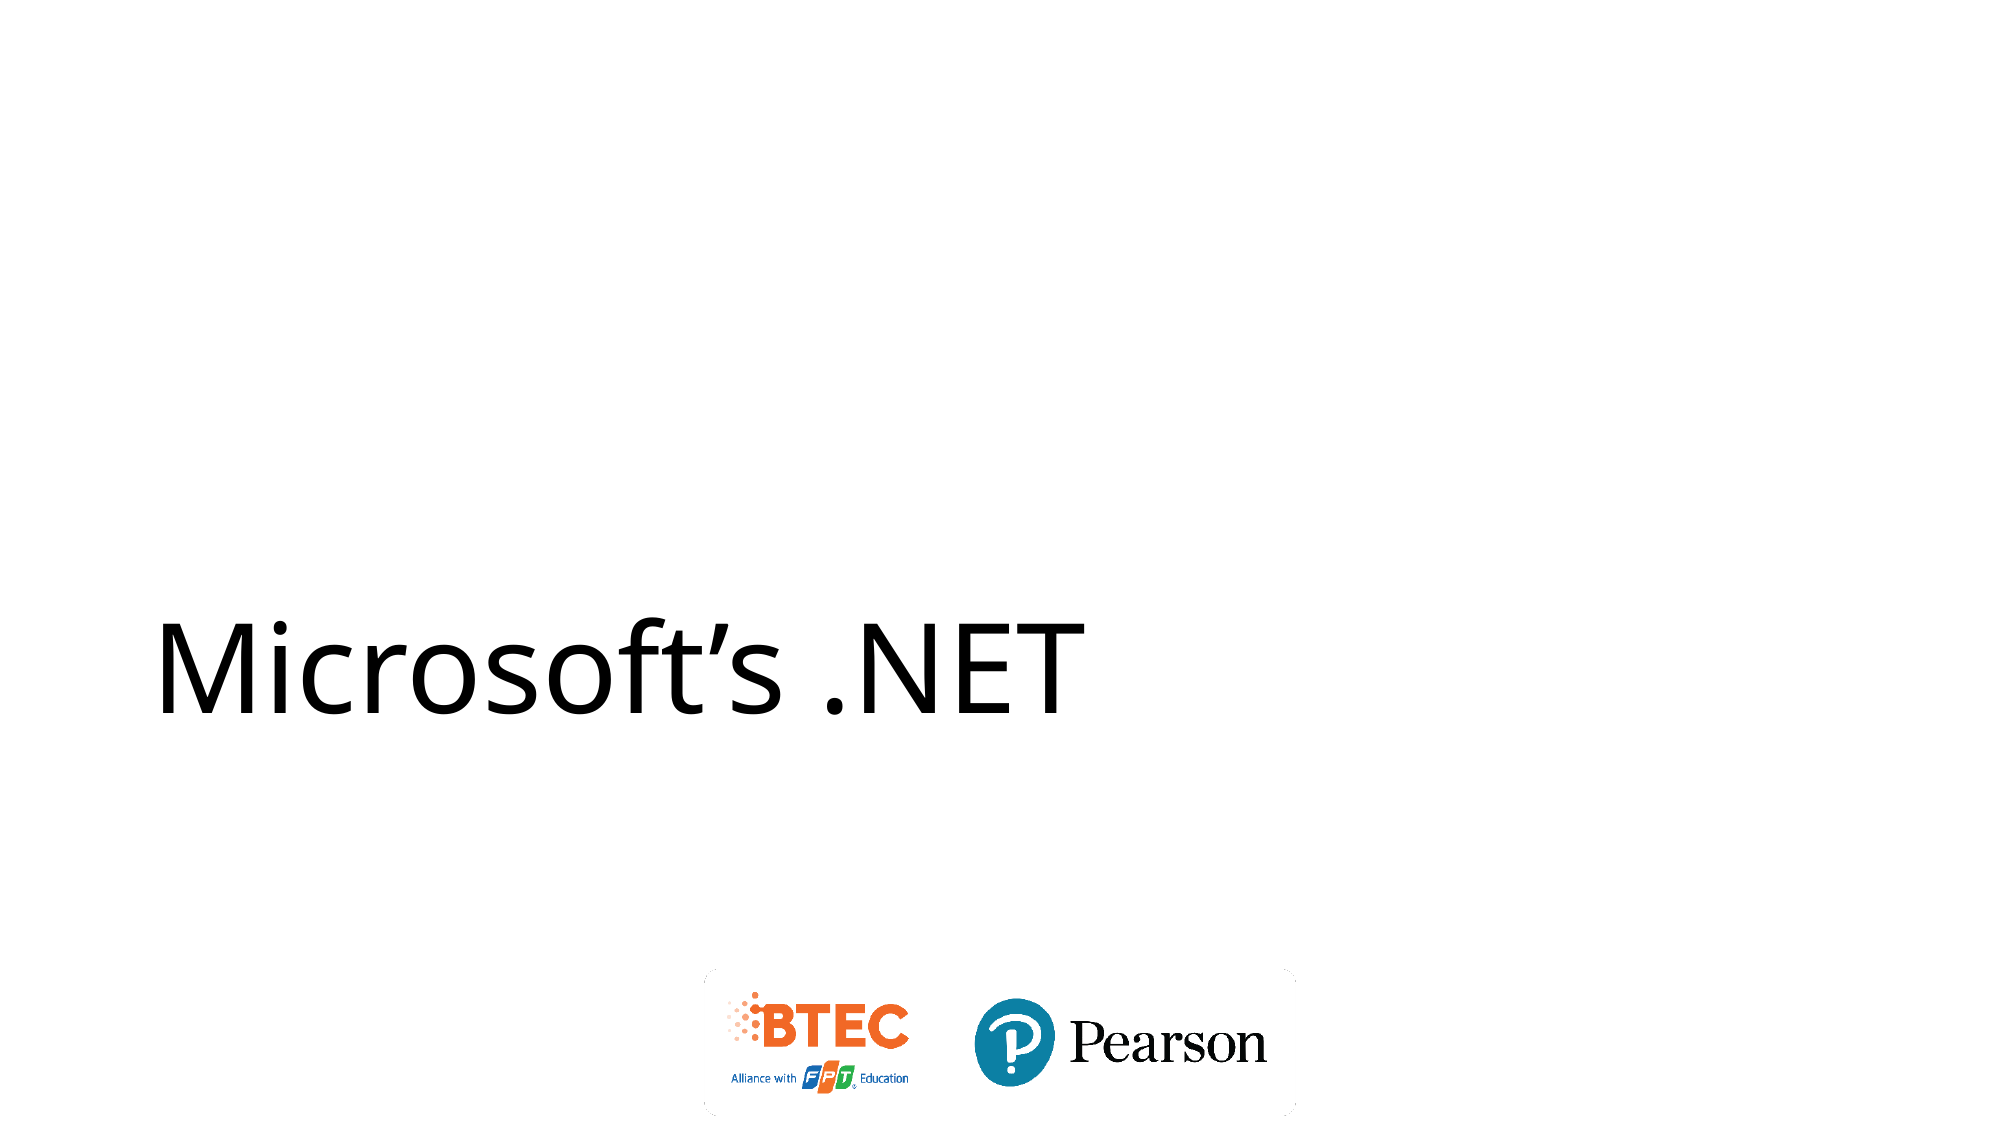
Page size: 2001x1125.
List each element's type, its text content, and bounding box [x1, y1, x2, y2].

picture [691, 956, 1309, 1125]
title Microsoft’s .NET [136, 280, 1862, 749]
